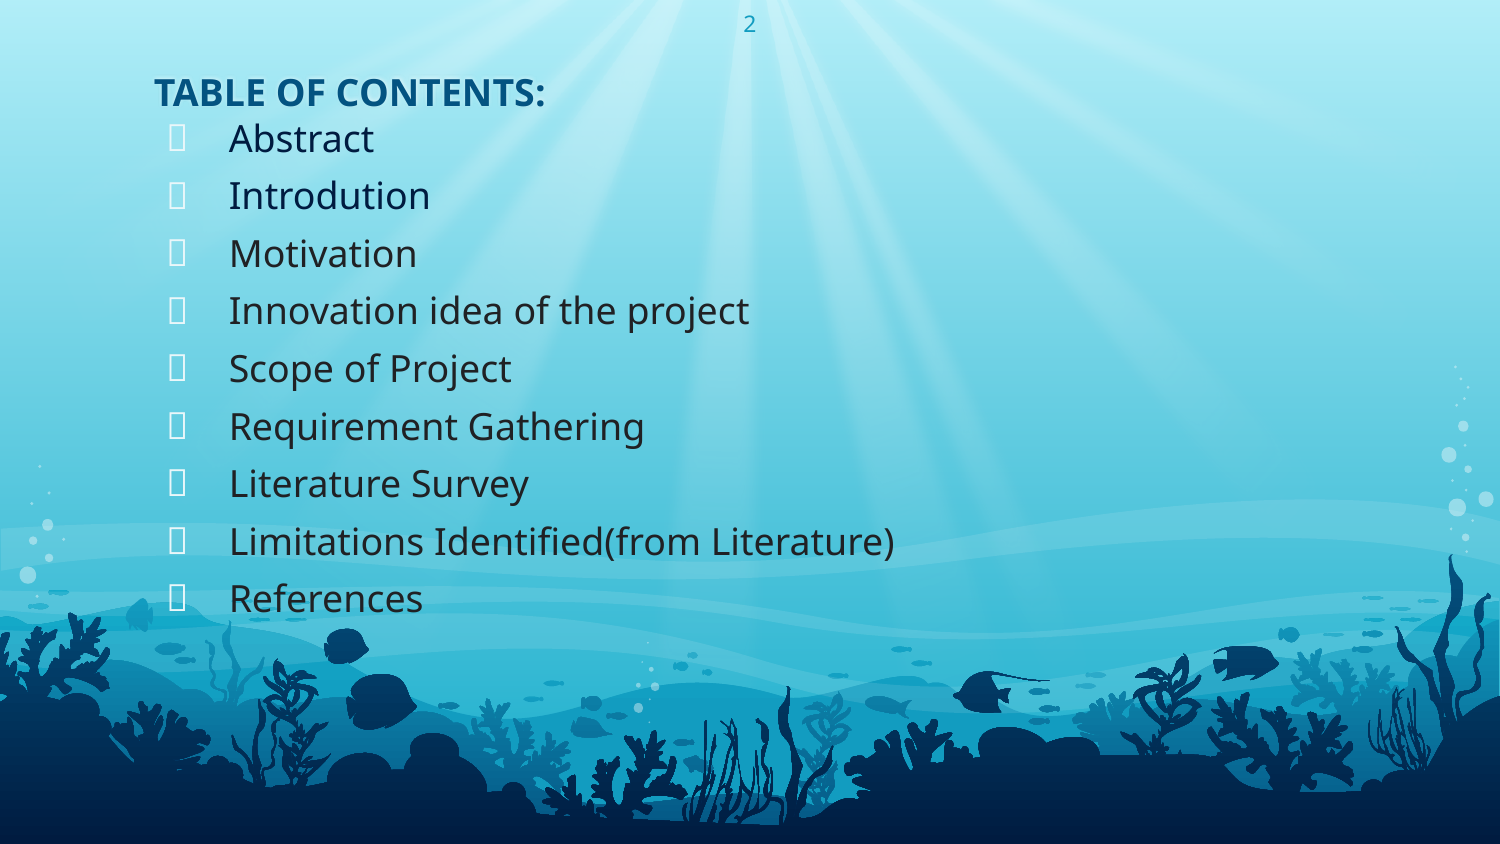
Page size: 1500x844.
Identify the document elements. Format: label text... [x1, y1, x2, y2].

list Abstract Introdution Motivation Innovation idea of the project Scope of Project Requirement Gathering Literature Survey Limitations Identified(from Literature) References [153, 114, 1347, 629]
title TABLE OF CONTENTS: [153, 43, 1347, 114]
slide_number 2 [705, 0, 795, 51]
